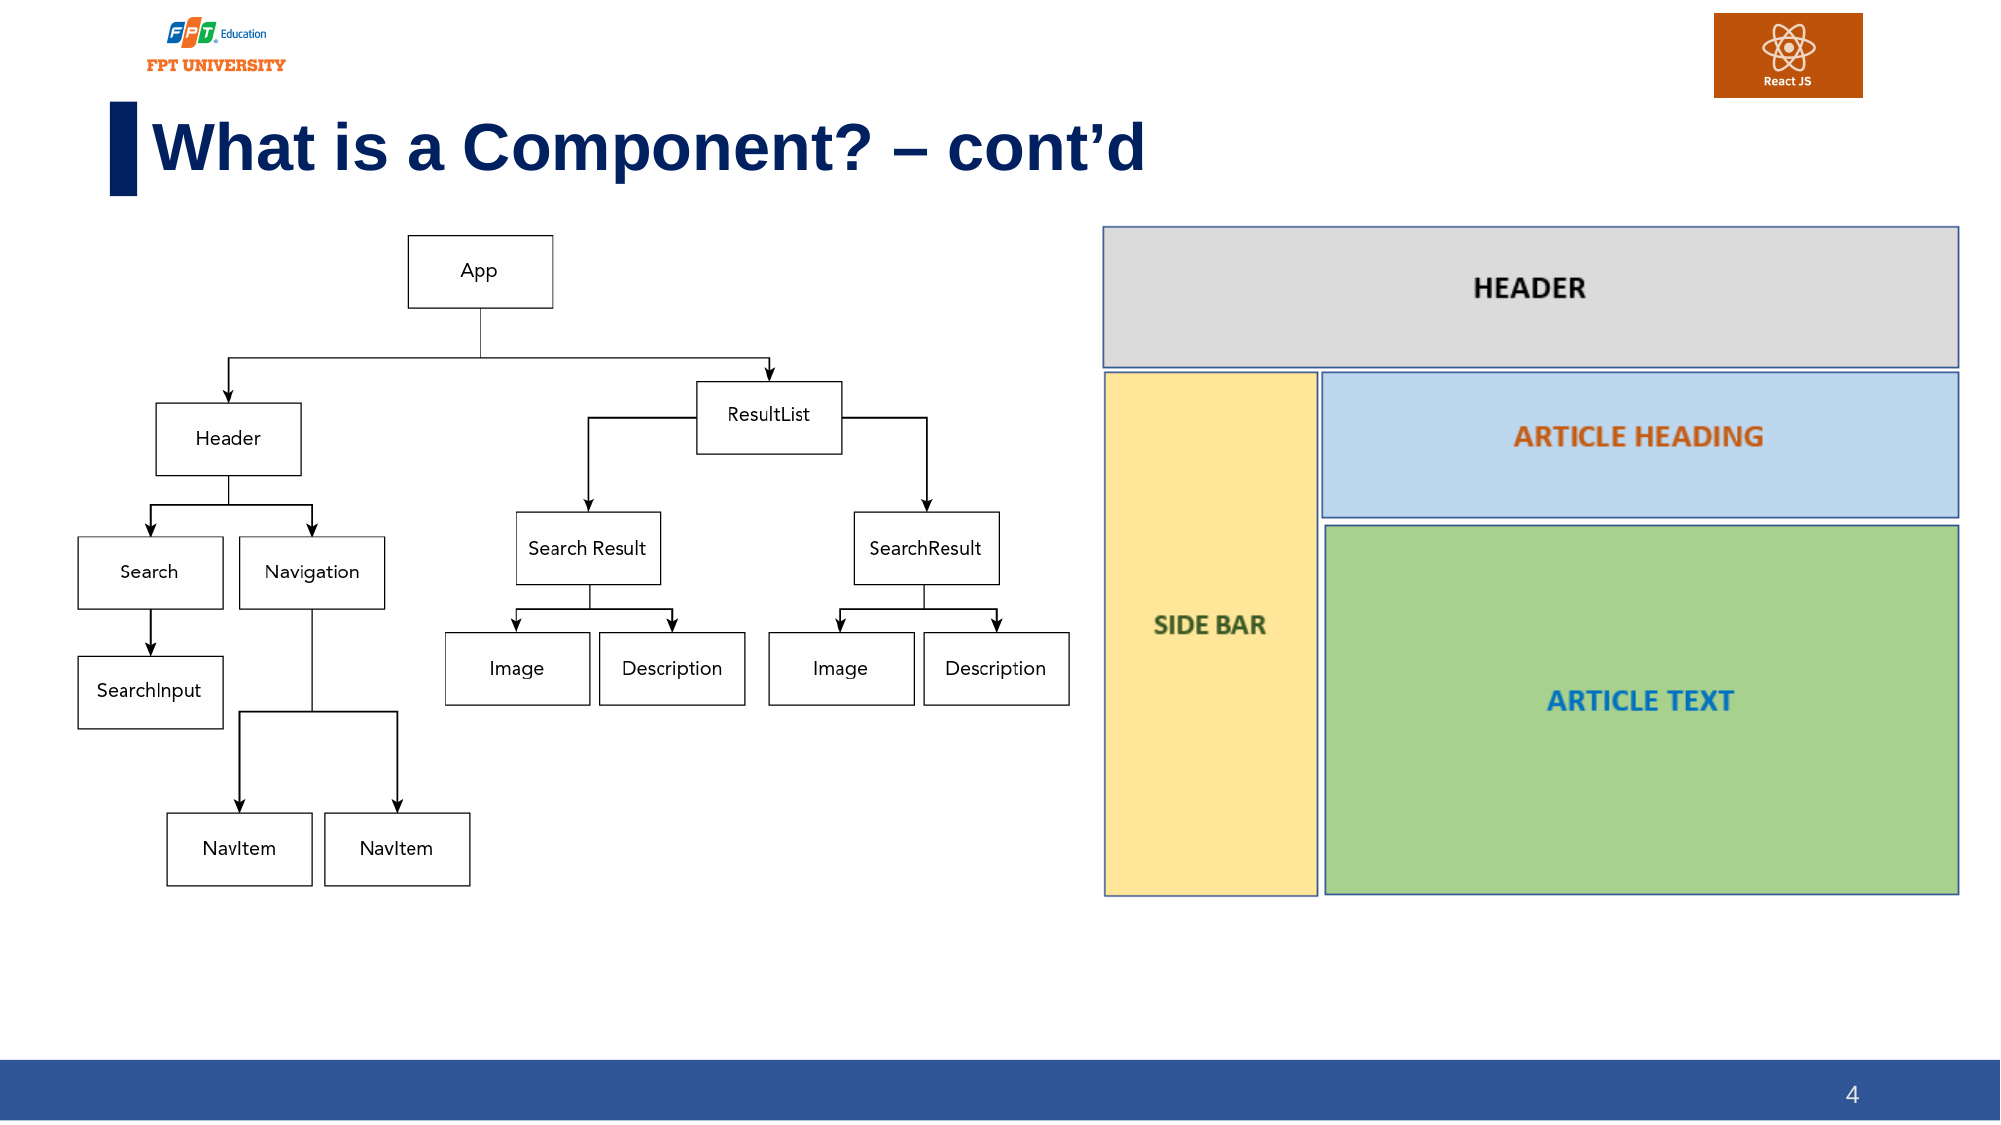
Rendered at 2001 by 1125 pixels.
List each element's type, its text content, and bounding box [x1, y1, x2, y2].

picture [1094, 216, 1969, 909]
title What is a Component? – cont’d [137, 101, 1863, 197]
picture [137, 1, 291, 86]
slide_number 4 [1424, 1063, 1875, 1123]
picture [53, 216, 1087, 891]
